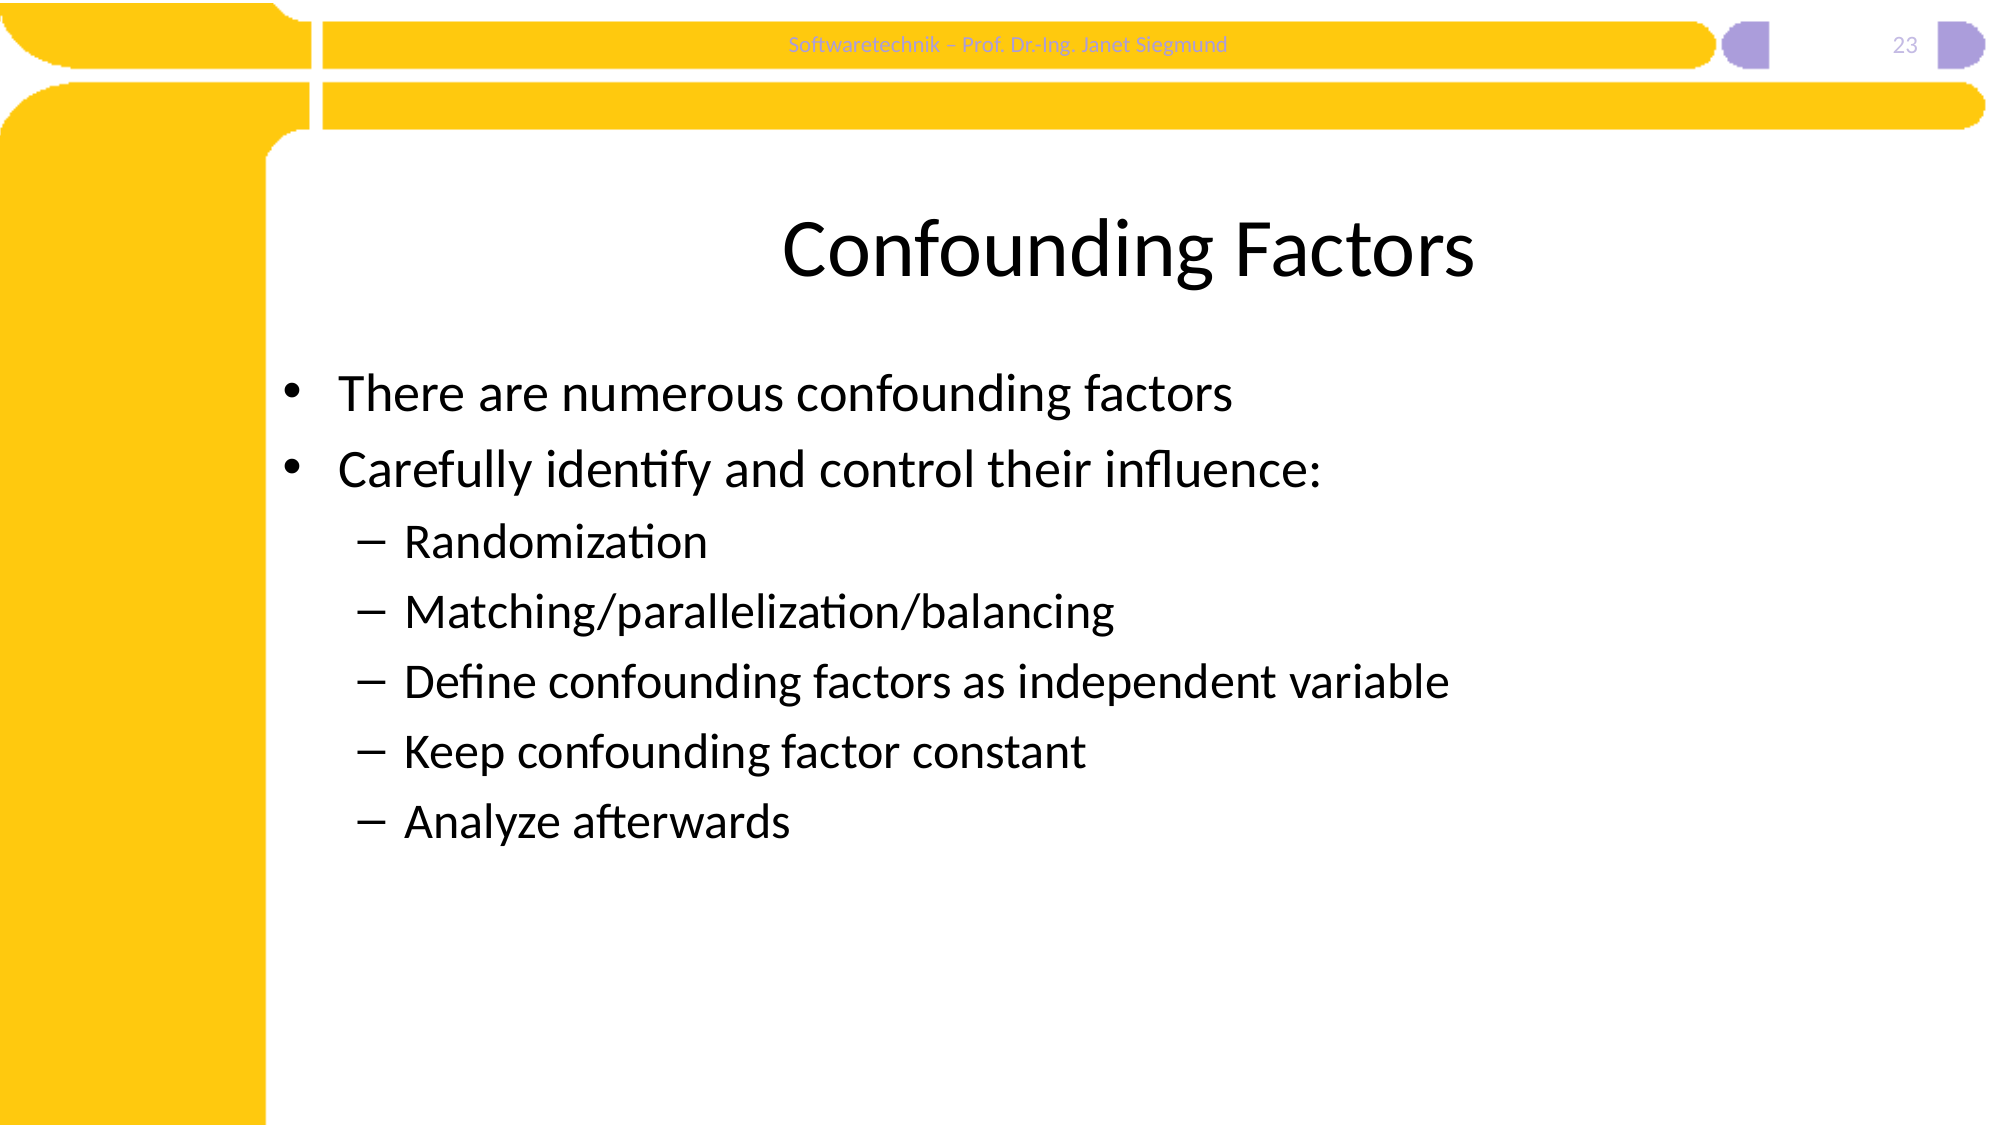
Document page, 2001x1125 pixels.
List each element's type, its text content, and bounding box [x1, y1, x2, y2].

list There are numerous confounding factors Carefully identify and control their influence: Randomization Matching/parallelization/balancing Define confounding factors as independent variable Keep confounding factor constant Analyze afterwards [267, 349, 1993, 1104]
slide_number 23 [1767, 20, 1934, 67]
title Confounding Factors [267, 149, 1993, 338]
picture [0, 3, 1999, 1125]
